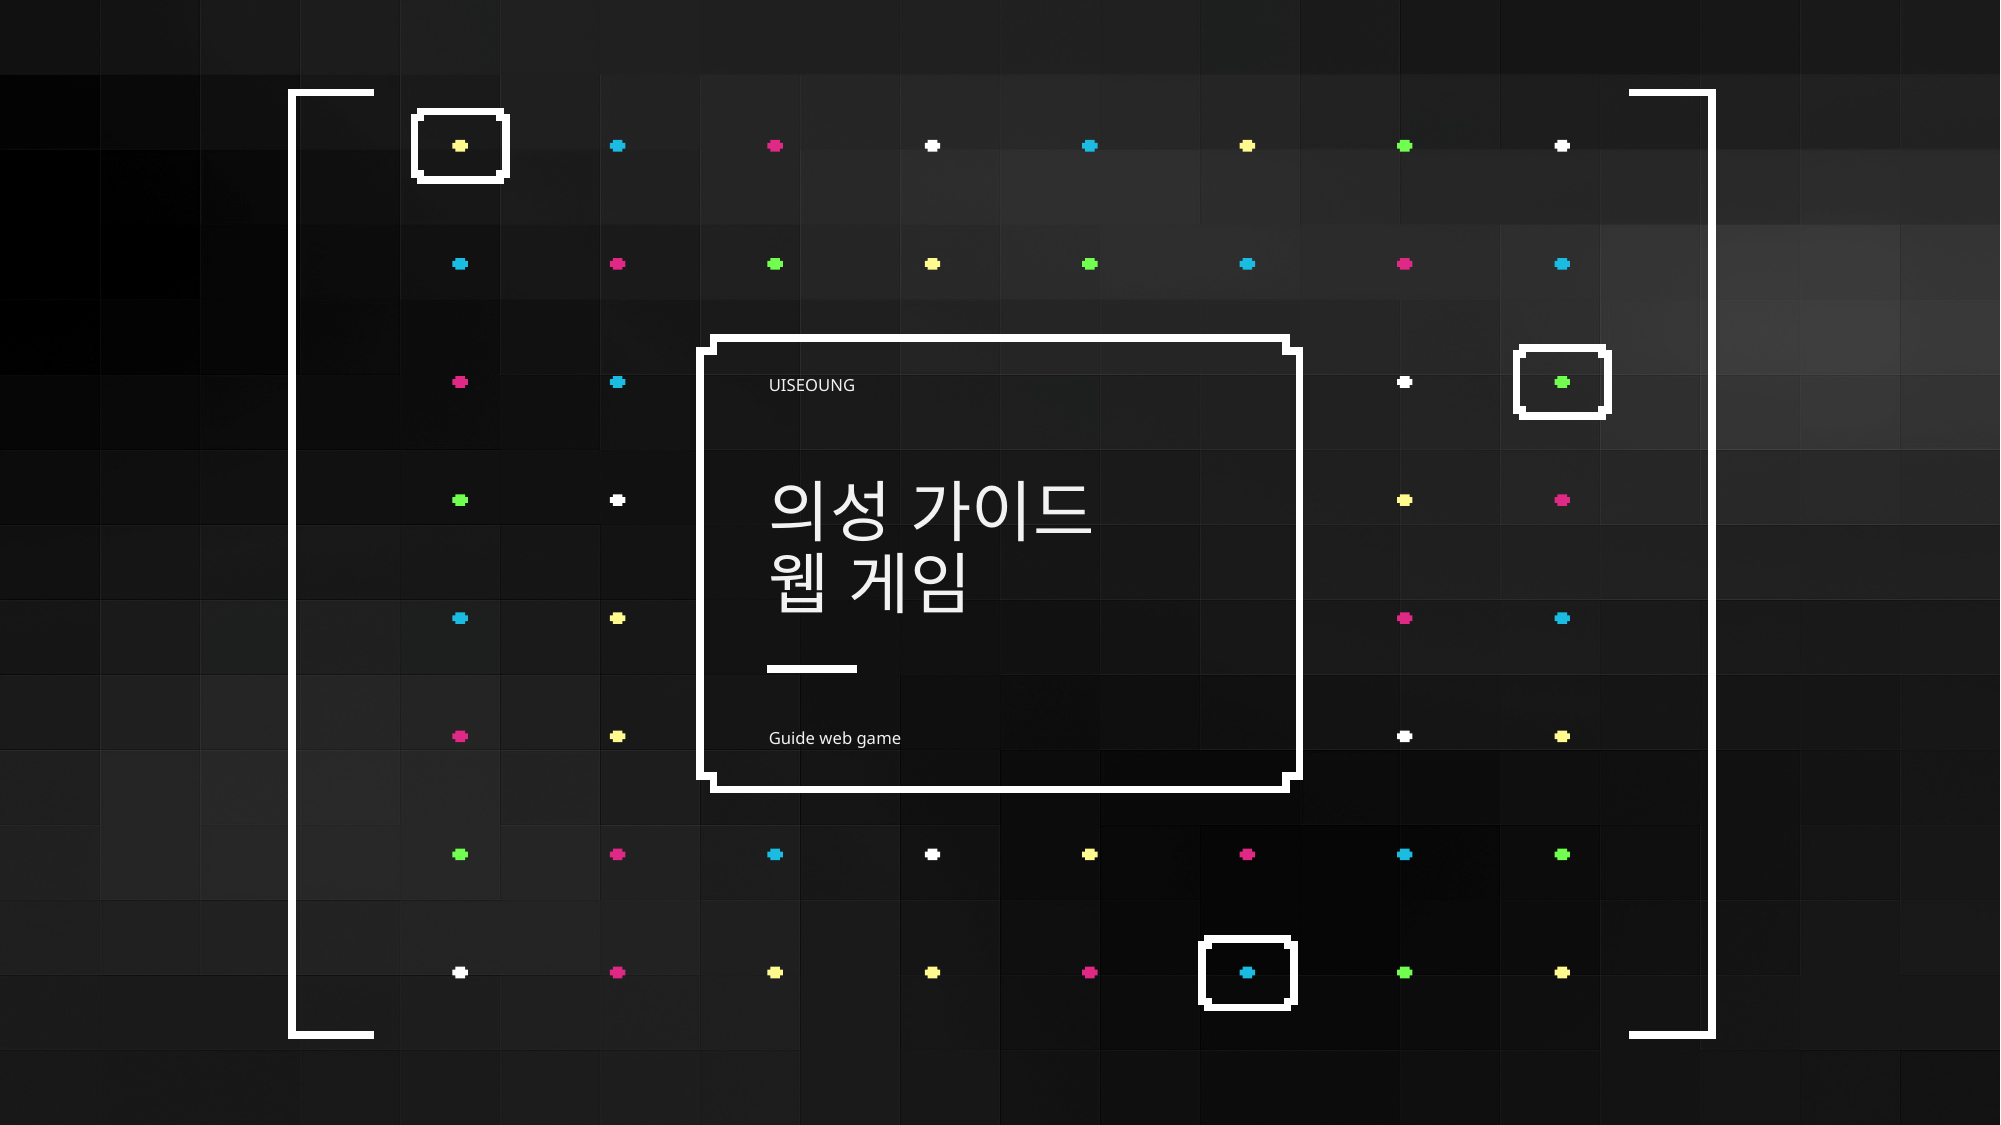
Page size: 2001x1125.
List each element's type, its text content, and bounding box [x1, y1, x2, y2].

picture [0, 0, 2000, 1125]
subtitle Guide web game [768, 680, 1233, 799]
title UISEOUNG [768, 326, 1233, 446]
list 의성 가이드 웹 게임 [768, 445, 1166, 658]
